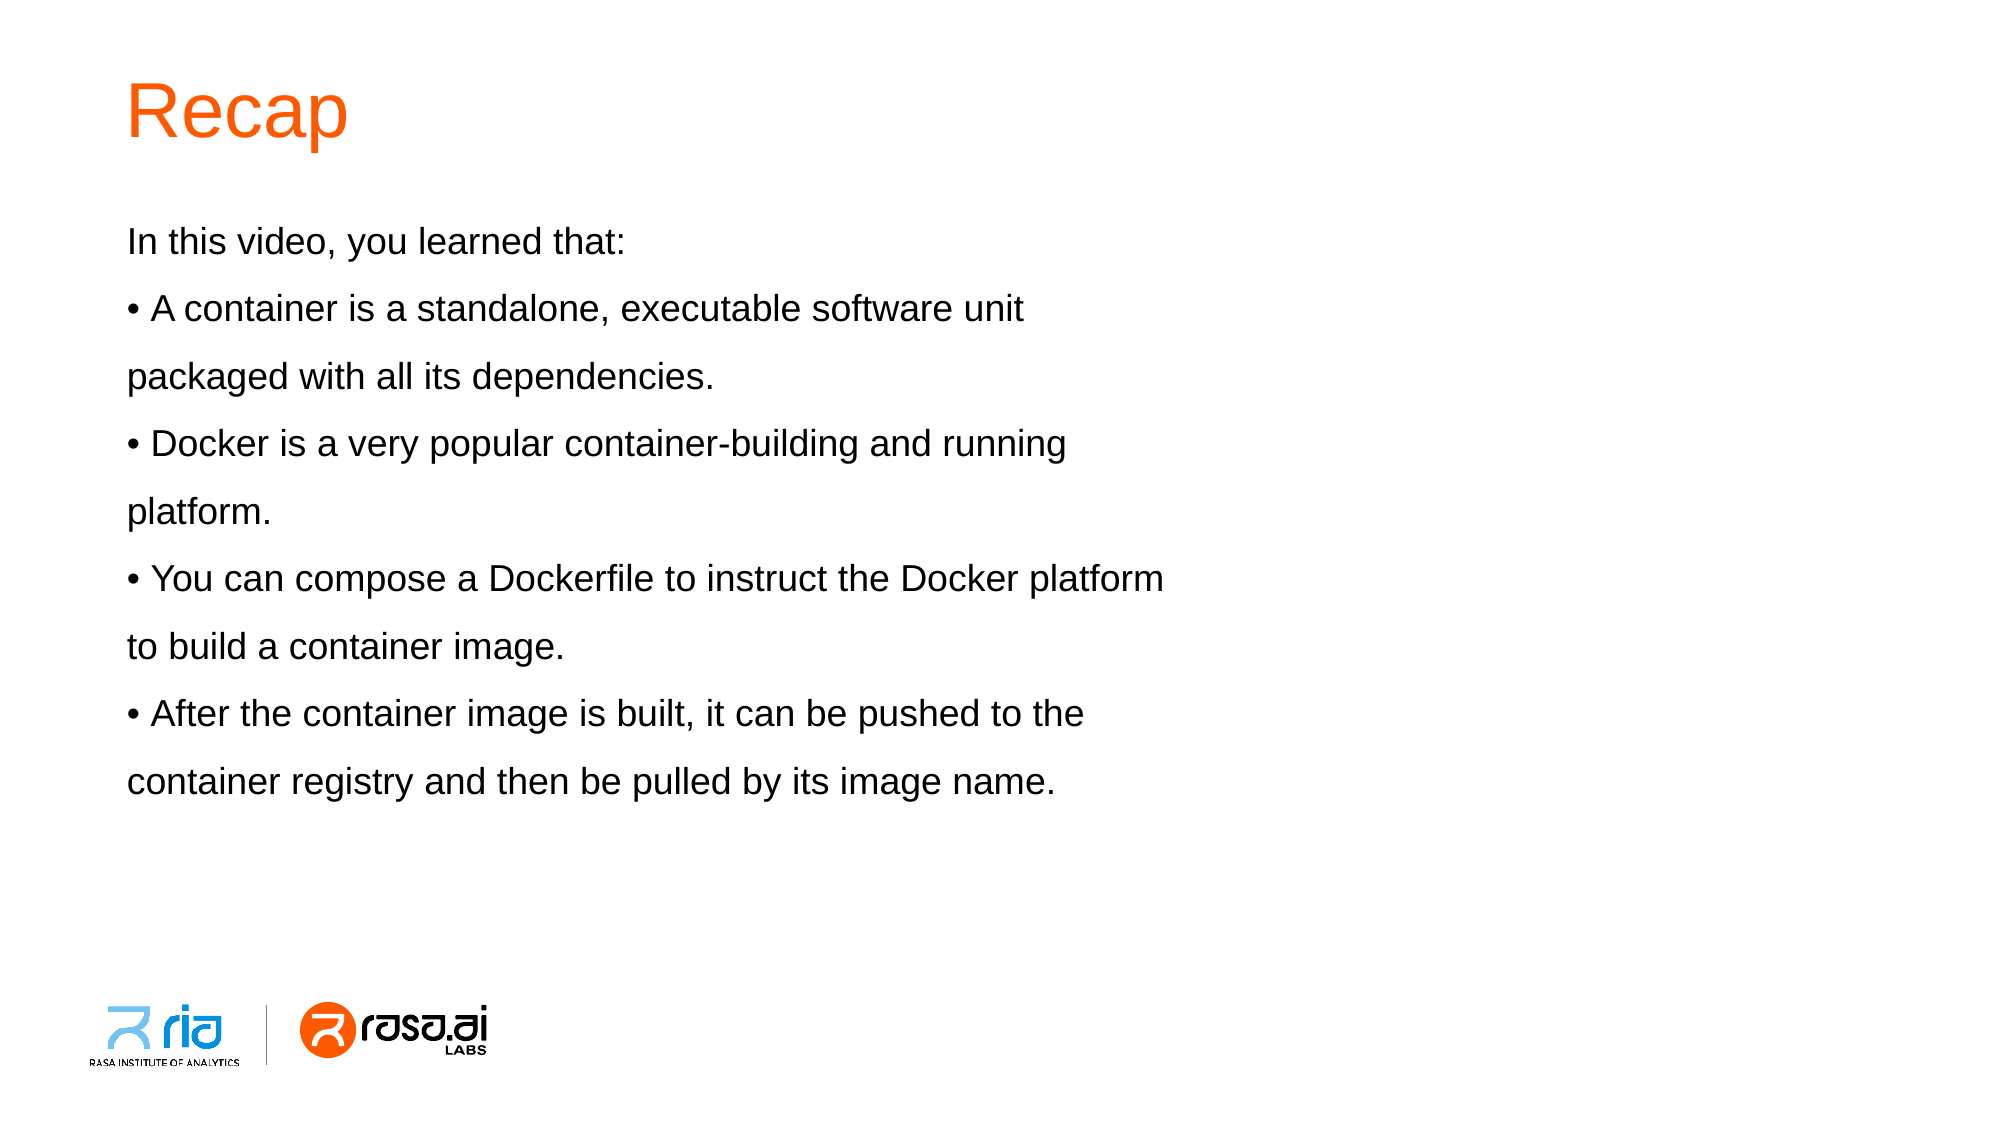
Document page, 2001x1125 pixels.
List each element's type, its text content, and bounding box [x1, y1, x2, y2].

picture [78, 992, 250, 1078]
title Recap [125, 59, 1791, 154]
text_box In this video, you learned that: • A container is a standalone, executable software unit packaged with all its dependencies. • Docker is a very popular container-building and running platform. • You can compose a Dockerfile to instruct the Docker platform to build a container image. • After the container image is built, it can be pushed to the container registry and then be pulled by its image name. [112, 187, 1512, 810]
